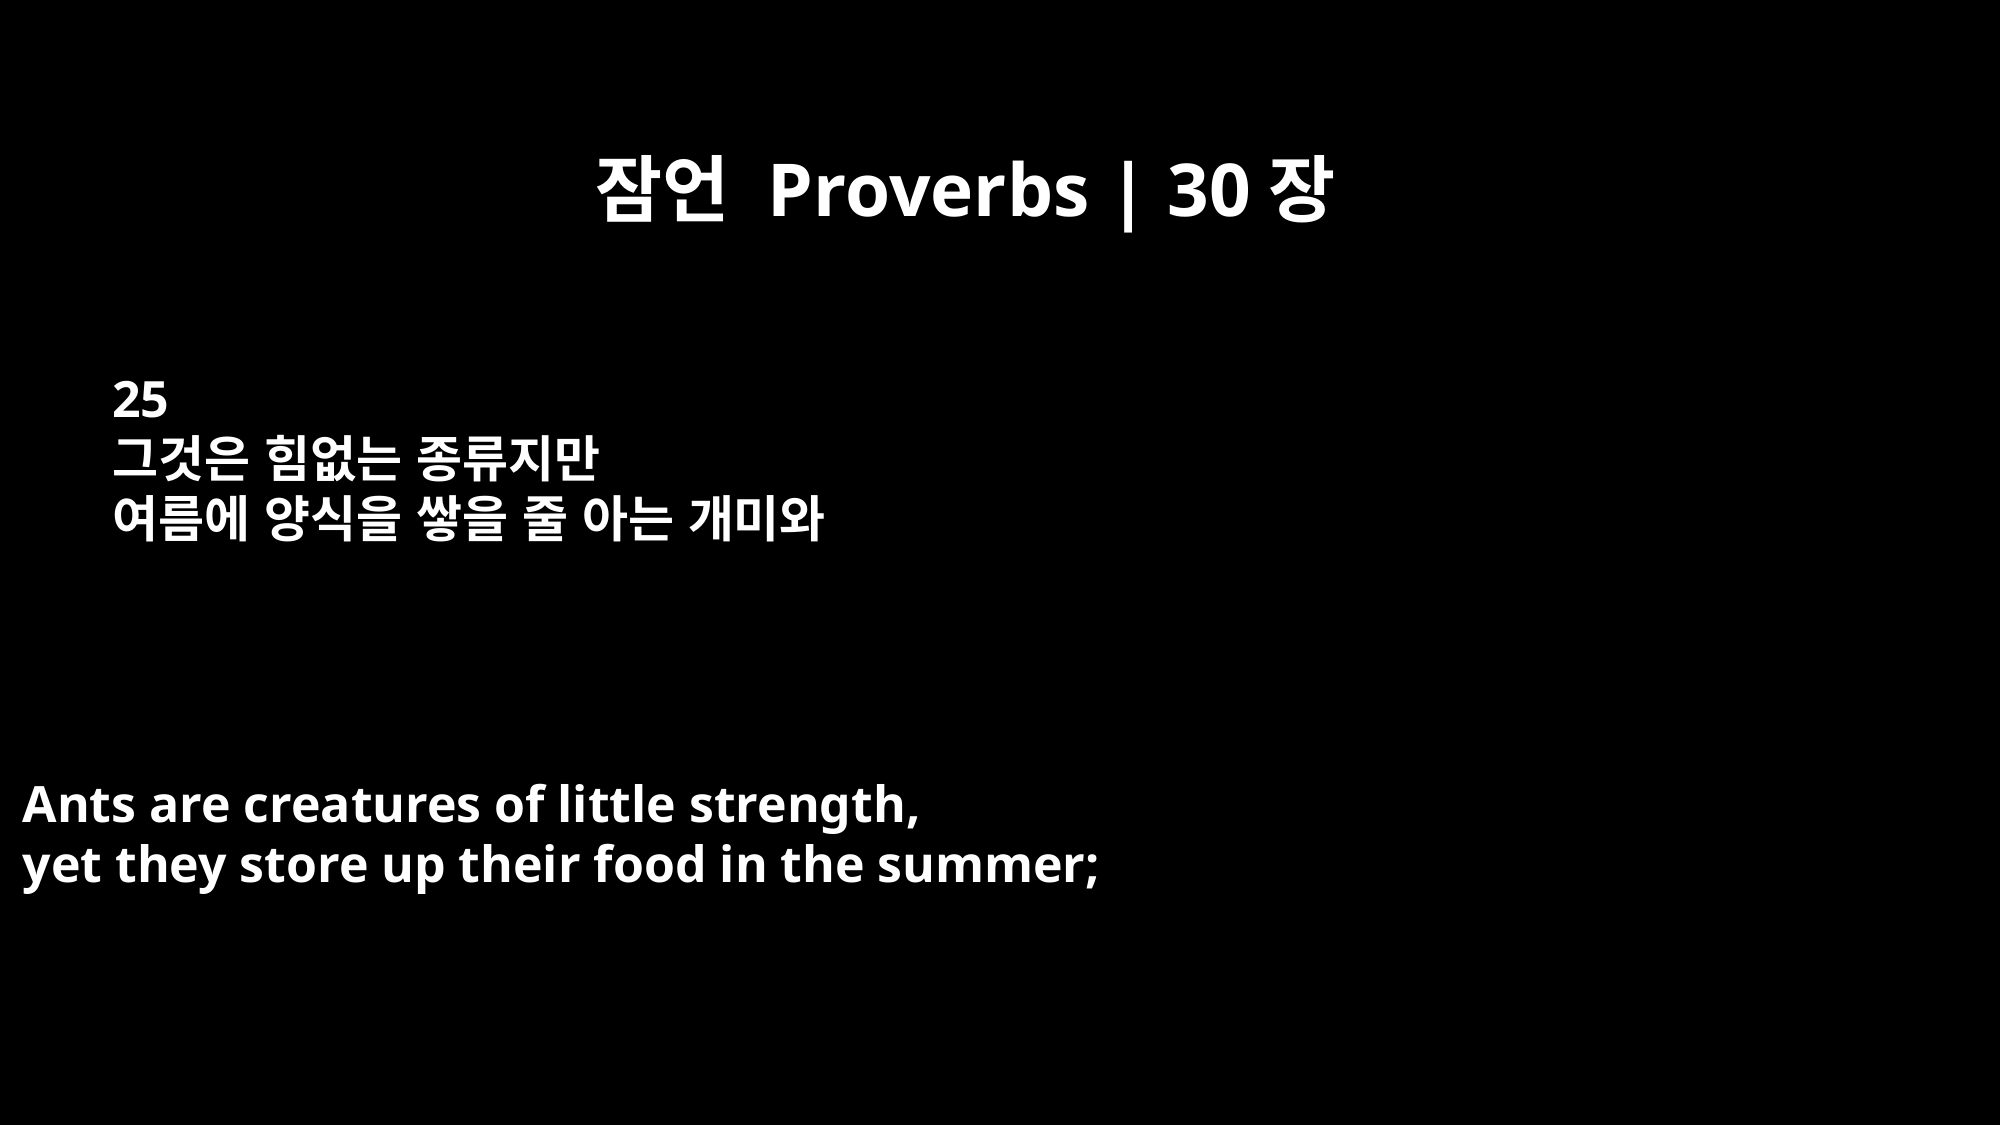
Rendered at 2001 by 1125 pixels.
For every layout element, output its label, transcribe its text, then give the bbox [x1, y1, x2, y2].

text_box 25 그것은 힘없는 종류지만 여름에 양식을 쌓을 줄 아는 개미와 [97, 359, 842, 555]
text_box 잠언 Proverbs | 30장 [580, 136, 1352, 239]
text_box Ants are creatures of little strength, yet they store up their food in the summer; [7, 764, 1115, 900]
